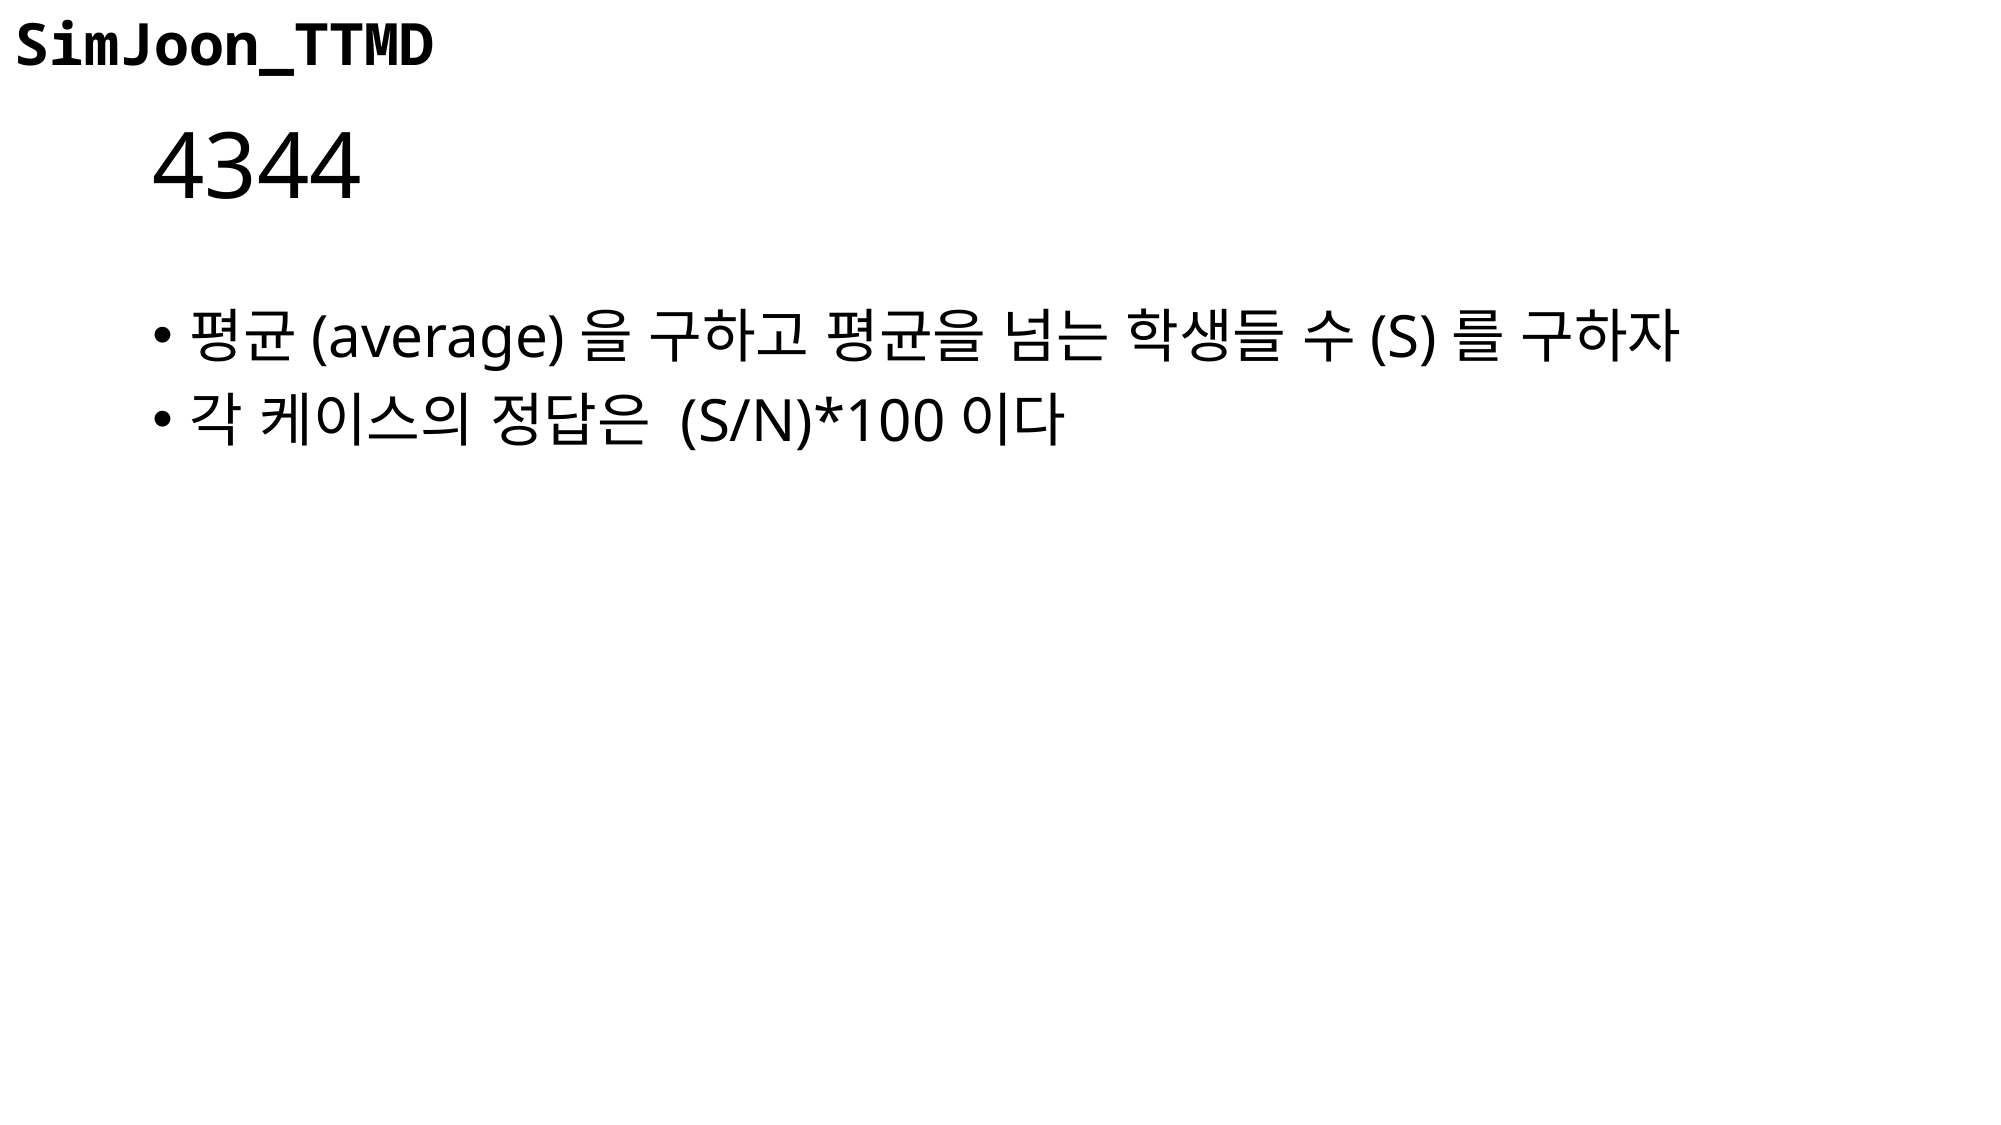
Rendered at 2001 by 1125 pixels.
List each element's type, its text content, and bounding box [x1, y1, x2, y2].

title 4344 [137, 59, 1863, 278]
list 평균(average)을 구하고 평균을 넘는 학생들 수(S)를 구하자 각 케이스의 정답은 (S/N)*100이다 [137, 299, 1863, 1014]
